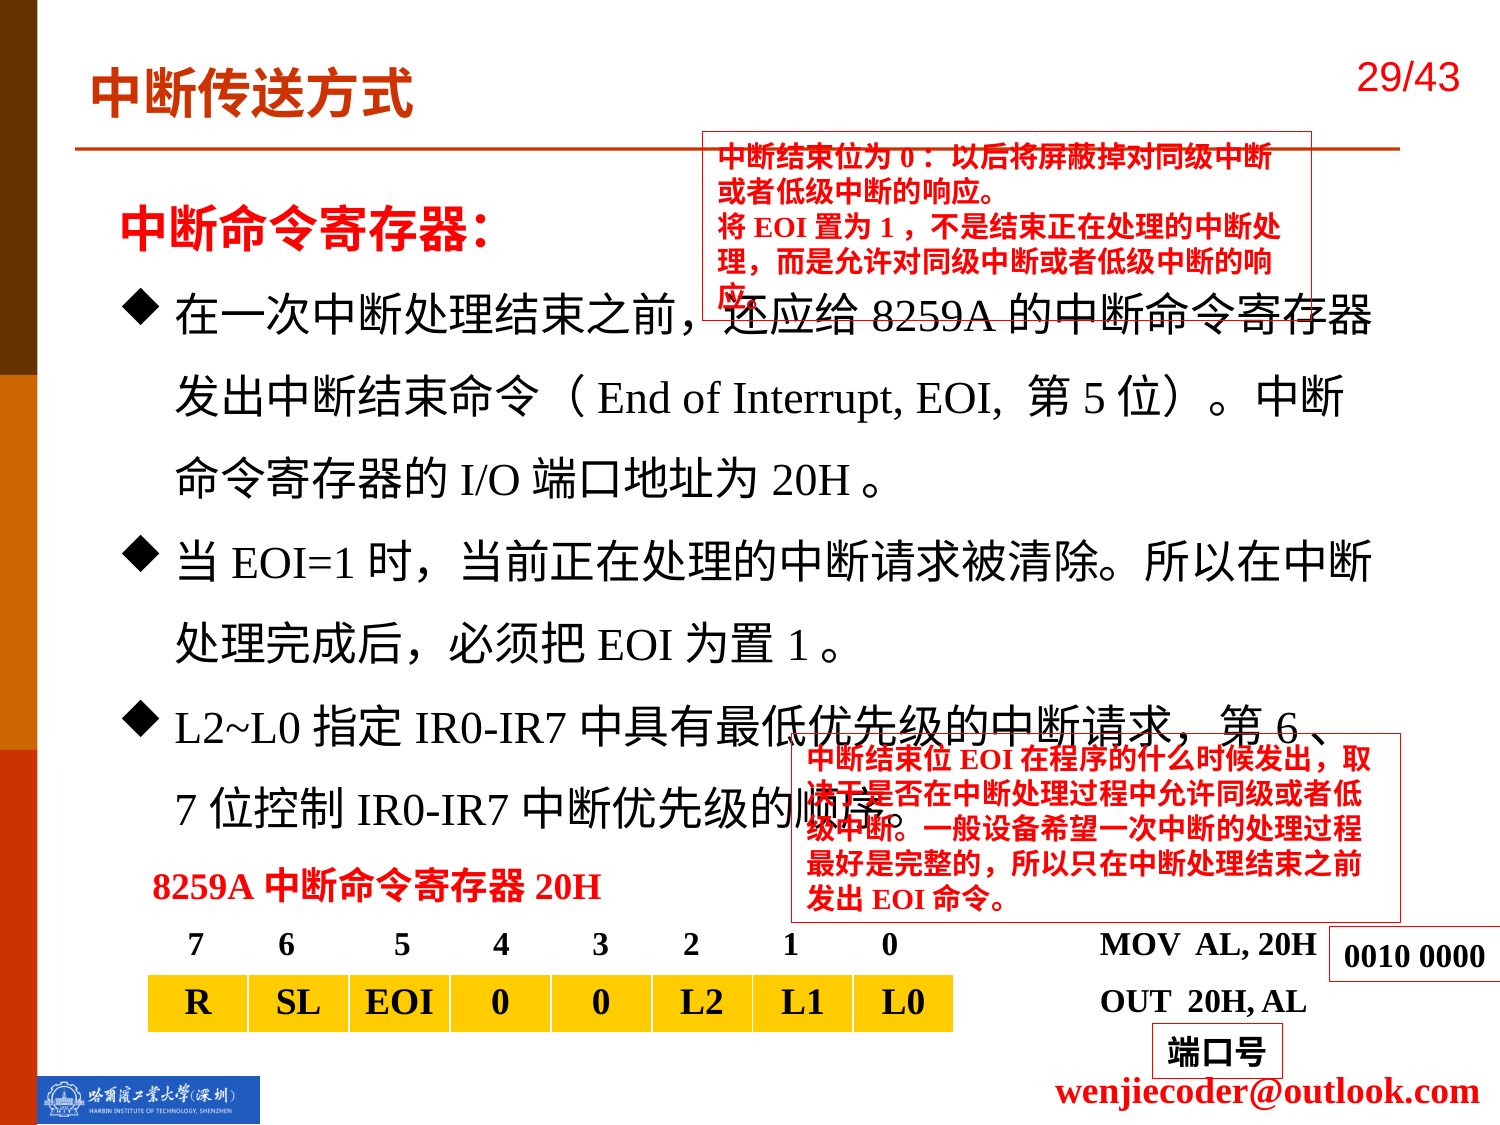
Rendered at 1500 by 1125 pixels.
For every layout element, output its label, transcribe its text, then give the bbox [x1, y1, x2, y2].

text_box MOV AL, 20H OUT 20H, AL [1085, 923, 1400, 1027]
text_box 中断传送方式 [74, 52, 1123, 132]
text_box 7 6 5 4 3 2 1 0 [156, 914, 955, 970]
text_box 8259A中断命令寄存器20H [137, 863, 712, 915]
table_header SL [249, 975, 348, 1032]
table_header L0 [854, 975, 953, 1032]
text_box 端口号 [1152, 1023, 1283, 1079]
table_header 0 [451, 975, 550, 1032]
table_header EOI [350, 975, 449, 1032]
table_header L2 [653, 975, 752, 1032]
picture [37, 1076, 260, 1124]
table_header L1 [753, 975, 852, 1032]
text_box 中断结束位EOI在程序的什么时候发出，取决于是否在中断处理过程中允许同级或者低级中断。一般设备希望一次中断的处理过程最好是完整的，所以只在中断处理结束之前发出EOI命令。 [791, 733, 1401, 923]
table_header 0 [552, 975, 651, 1032]
text_box 0010 0000 [1329, 926, 1500, 982]
text_box 中断结束位为0：以后将屏蔽掉对同级中断或者低级中断的响应。 将EOI置为1，不是结束正在处理的中断处理，而是允许对同级中断或者低级中断的响应。 [702, 131, 1312, 321]
table_header R [148, 975, 247, 1032]
text_box 中断命令寄存器： 在一次中断处理结束之前，还应给8259A的中断命令寄存器发出中断结束命令（End of Interrupt, EOI, 第5位）。中断命令寄存器的I/O端口地址为20H。 当EOI=1时，当前正在处理的中断请求被清除。所以在中断处理完成后，必须把EOI为置1。 L2~L0指定IR0-IR7中具有最低优先级的中断请求，第6、7位控制IR0-IR7中断优先级的顺序。 [103, 190, 1400, 843]
